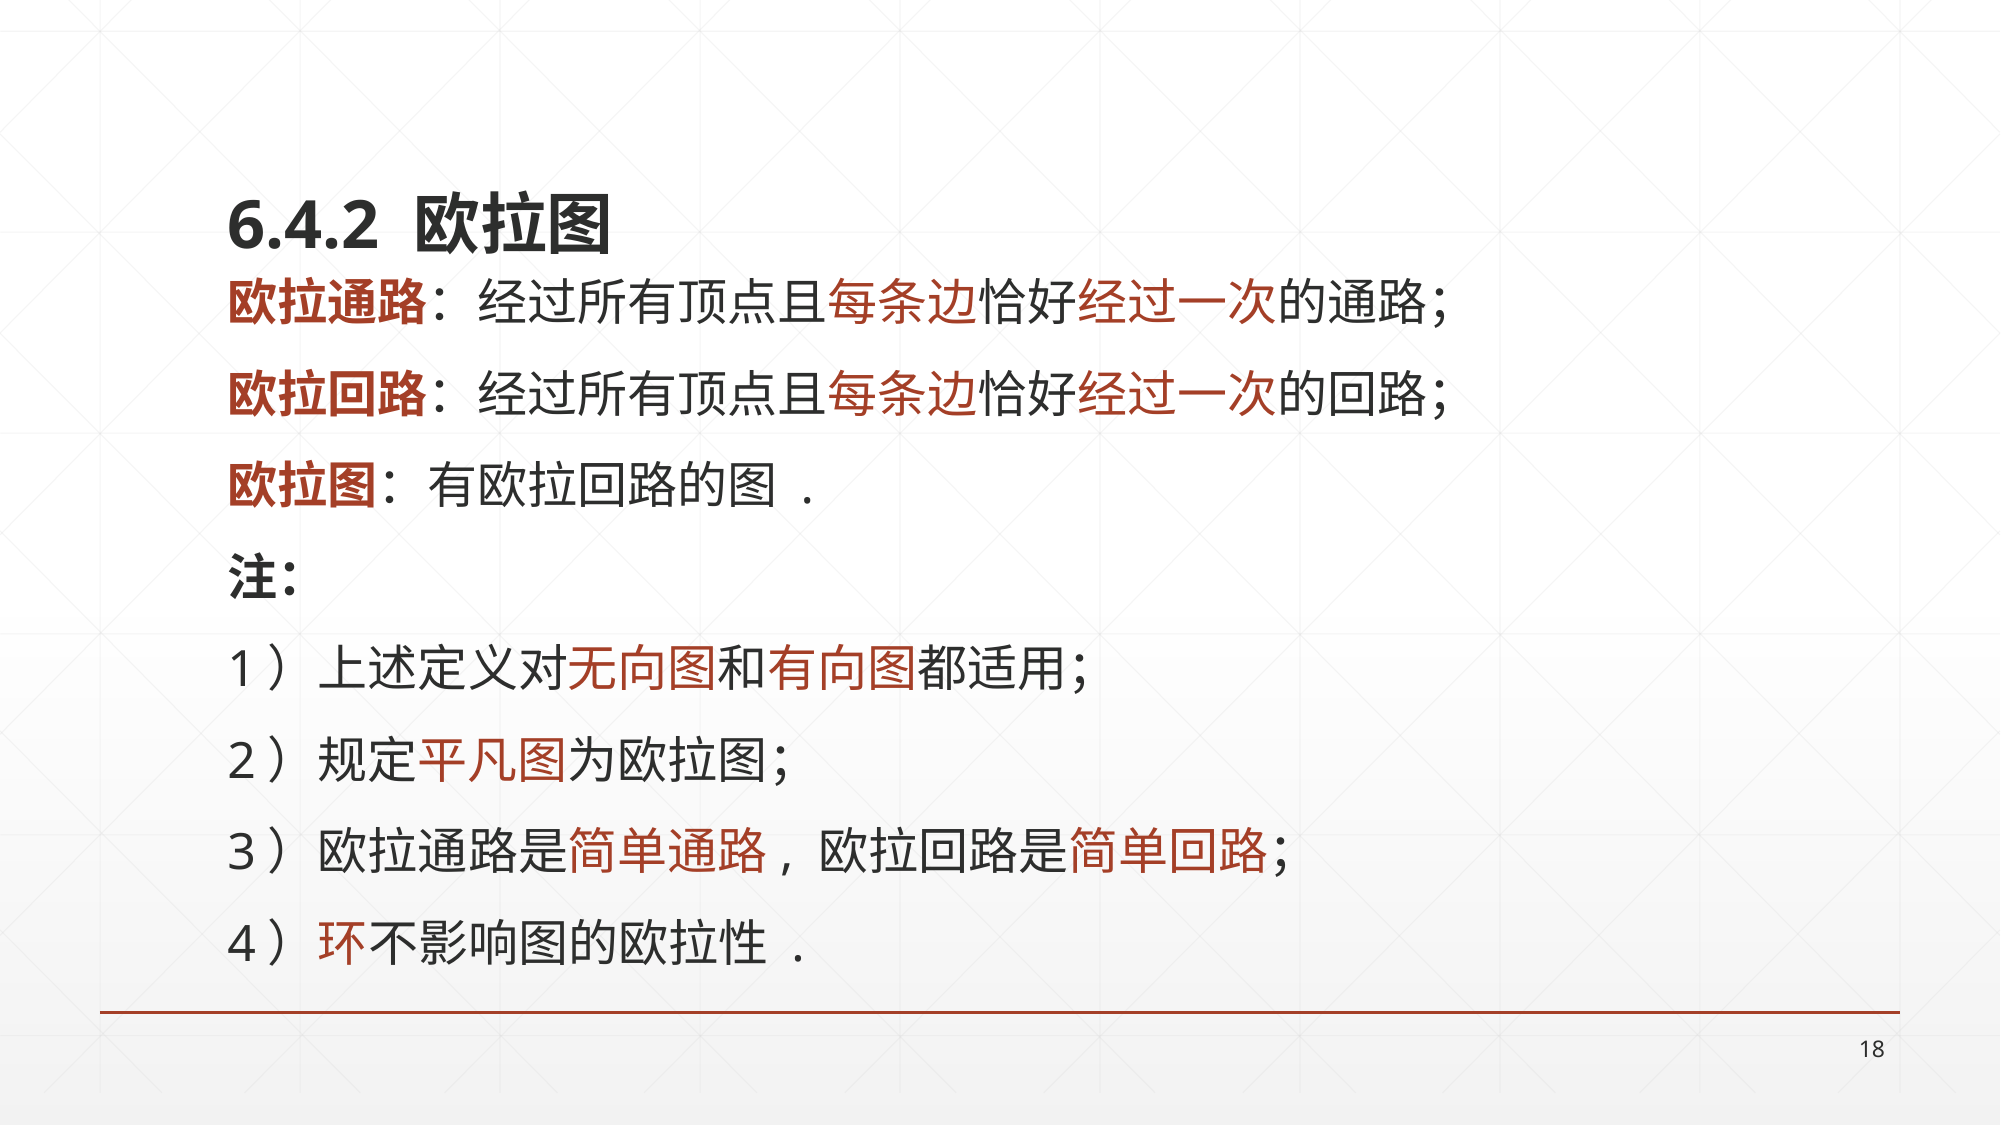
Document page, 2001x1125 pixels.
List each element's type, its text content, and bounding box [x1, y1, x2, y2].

list 欧拉通路：经过所有顶点且每条边恰好经过一次的通路； 欧拉回路：经过所有顶点且每条边恰好经过一次的回路； 欧拉图：有欧拉回路的图 . 注： 1）上述定义对无向图和有向图都适用； 2）规定平凡图为欧拉图； 3）欧拉通路是简单通路, 欧拉回路是简单回路； 4）环不影响图的欧拉性 . [212, 271, 1788, 997]
text_box 6.4.2 欧拉图 [212, 82, 1788, 271]
slide_number 18 [1749, 1031, 1901, 1069]
